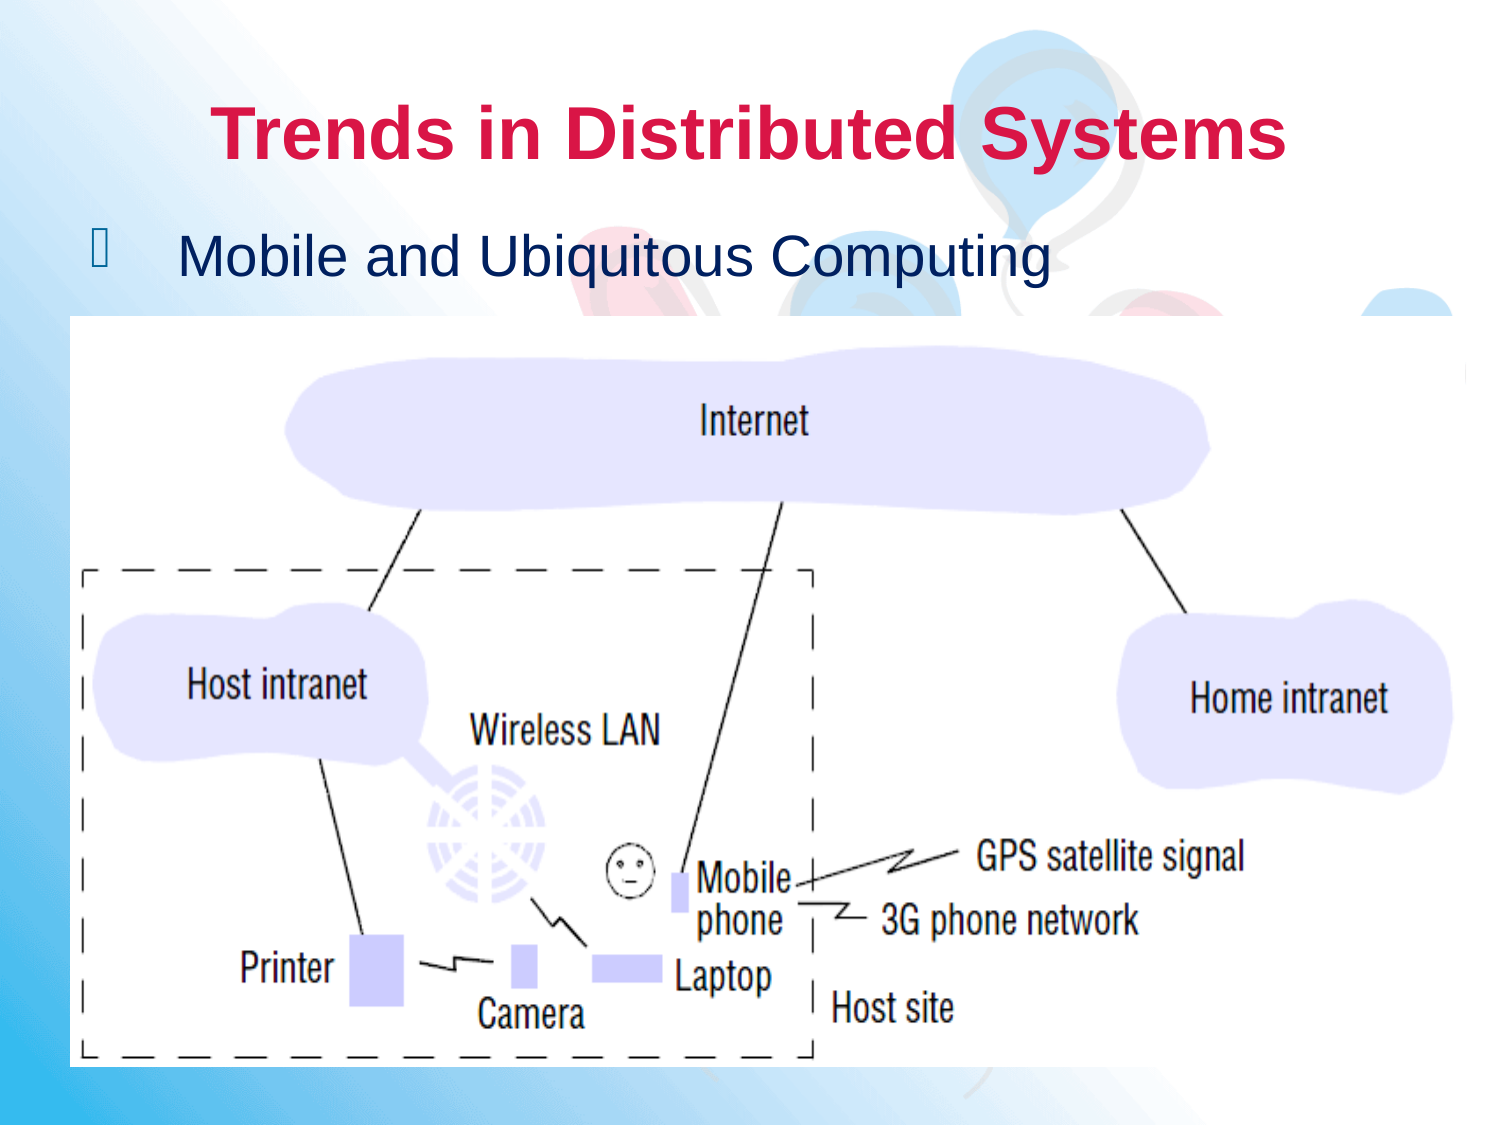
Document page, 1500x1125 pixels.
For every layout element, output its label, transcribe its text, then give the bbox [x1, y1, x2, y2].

picture [0, 0, 1500, 1125]
title Trends in Distributed Systems [75, 58, 1425, 201]
list Mobile and Ubiquitous Computing [75, 210, 1425, 316]
